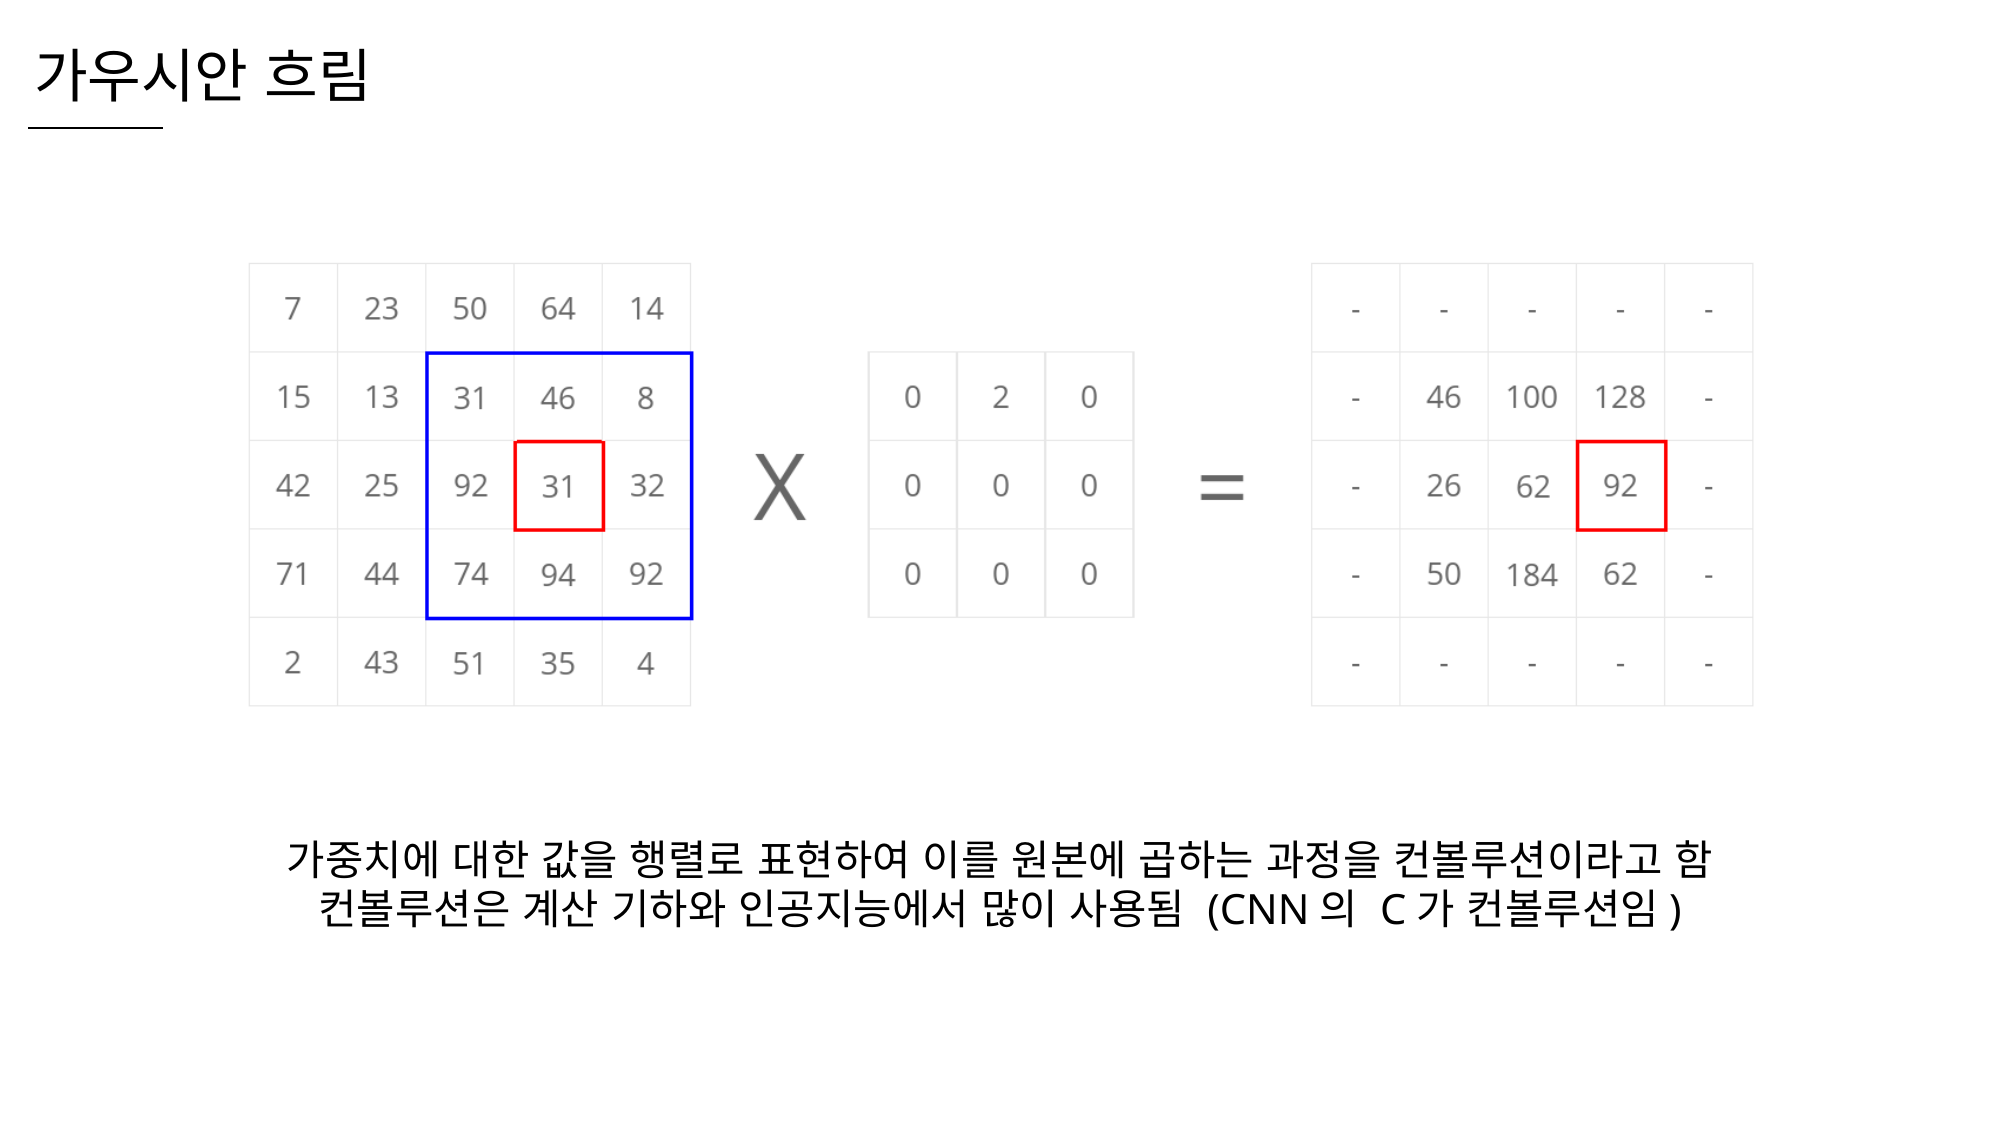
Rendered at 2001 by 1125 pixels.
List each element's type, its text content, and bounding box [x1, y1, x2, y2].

text_box 가우시안 흐림 [19, 31, 387, 117]
picture [230, 237, 1770, 723]
text_box 가중치에 대한 값을 행렬로 표현하여 이를 원본에 곱하는 과정을 컨볼루션이라고 함 컨볼루션은 계산 기하와 인공지능에서 많이 사용됨 (CNN의 C가 컨볼루션임) [271, 825, 1729, 941]
